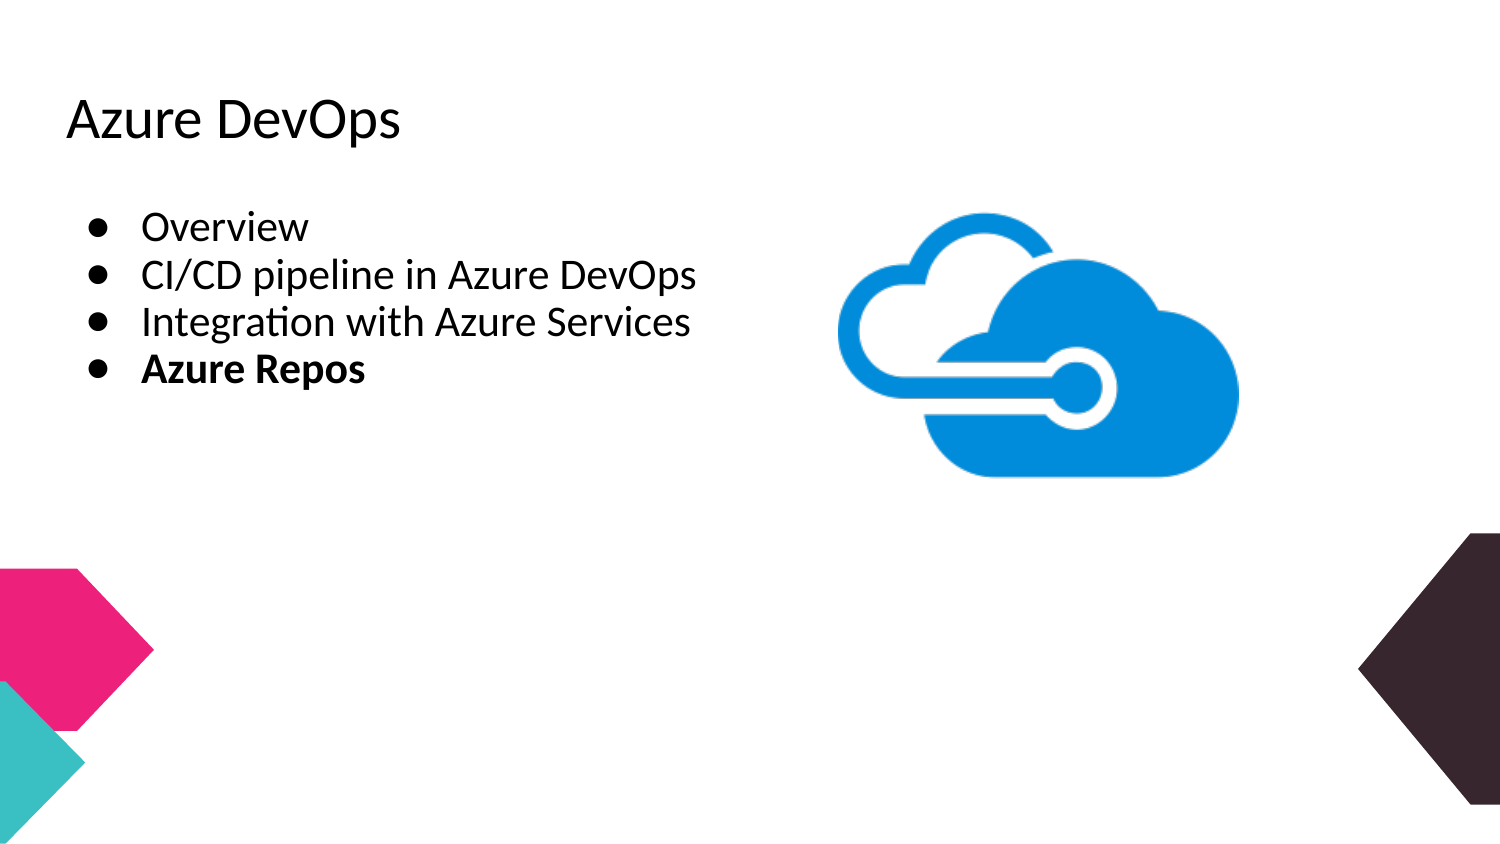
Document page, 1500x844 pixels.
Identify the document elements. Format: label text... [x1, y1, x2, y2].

list Overview CI/CD pipeline in Azure DevOps Integration with Azure Services Azure Repos [51, 189, 1449, 750]
title Azure DevOps [51, 72, 1449, 167]
picture [838, 145, 1239, 546]
